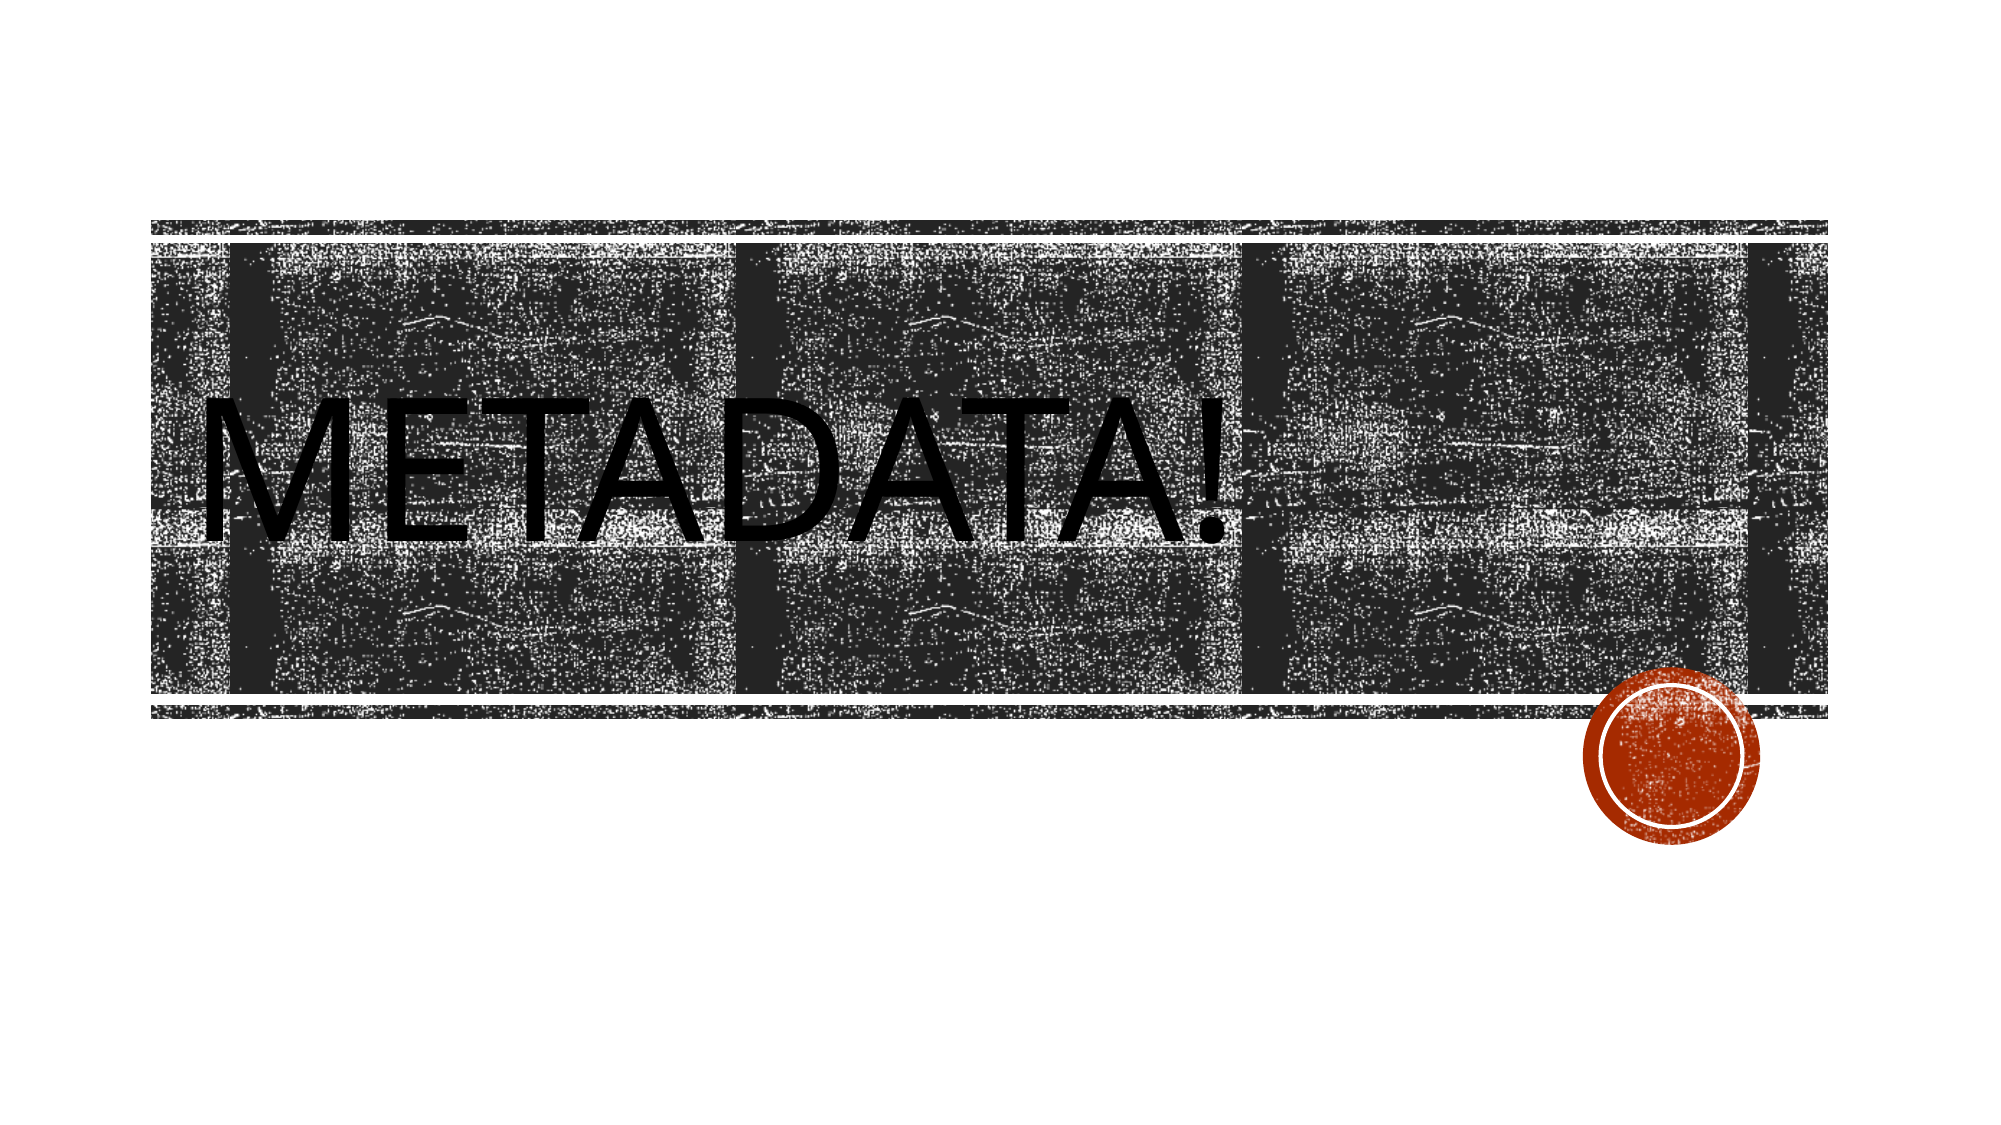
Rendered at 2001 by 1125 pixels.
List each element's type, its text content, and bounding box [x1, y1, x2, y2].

title Metadata! [172, 234, 1808, 733]
